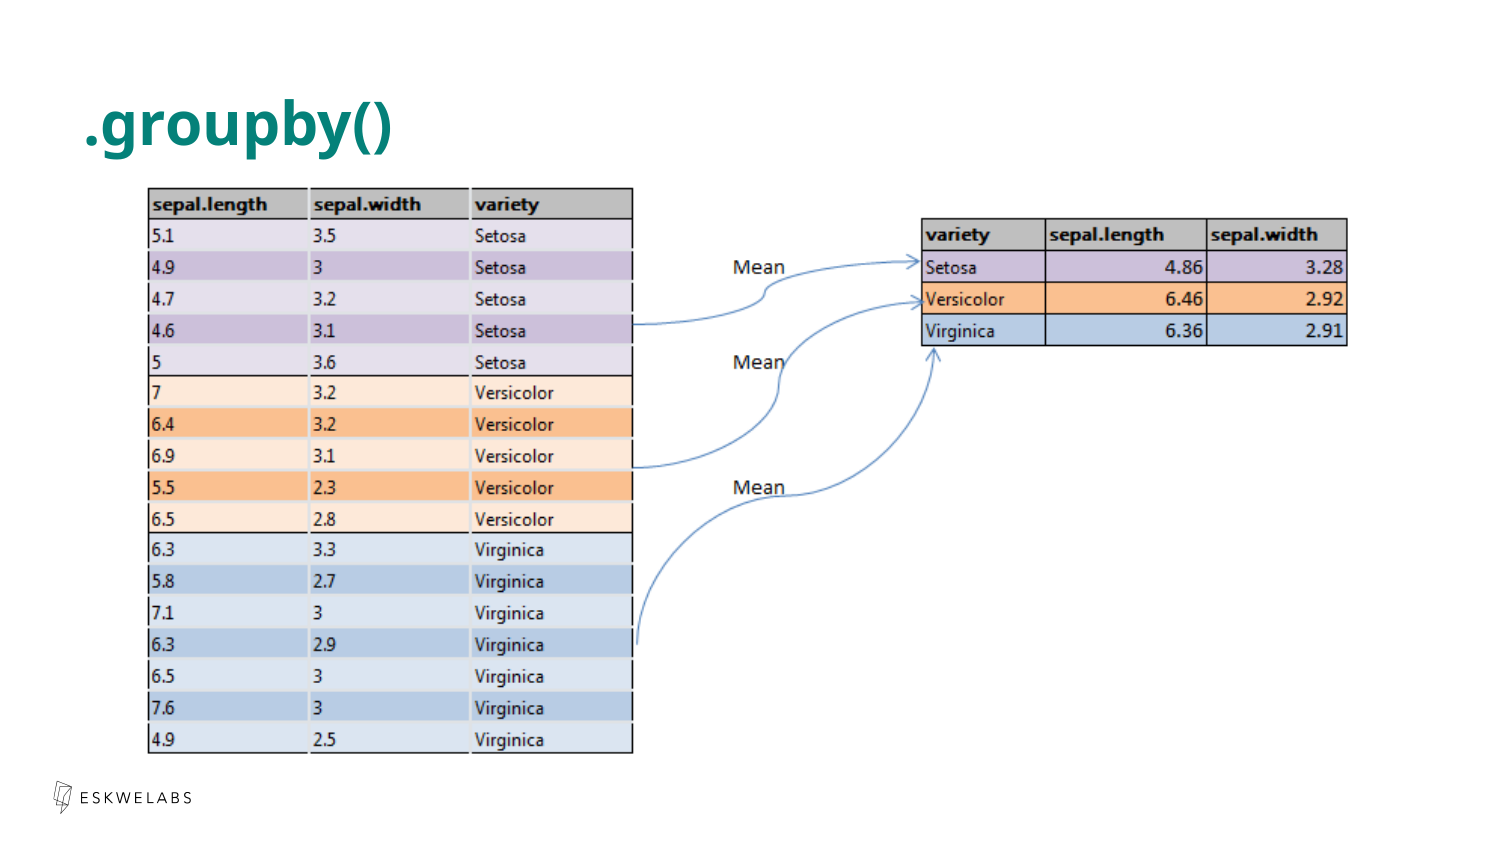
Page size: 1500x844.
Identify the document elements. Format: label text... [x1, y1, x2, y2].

picture [37, 778, 207, 820]
picture [136, 170, 1364, 775]
text_box .groupby() [68, 70, 561, 173]
